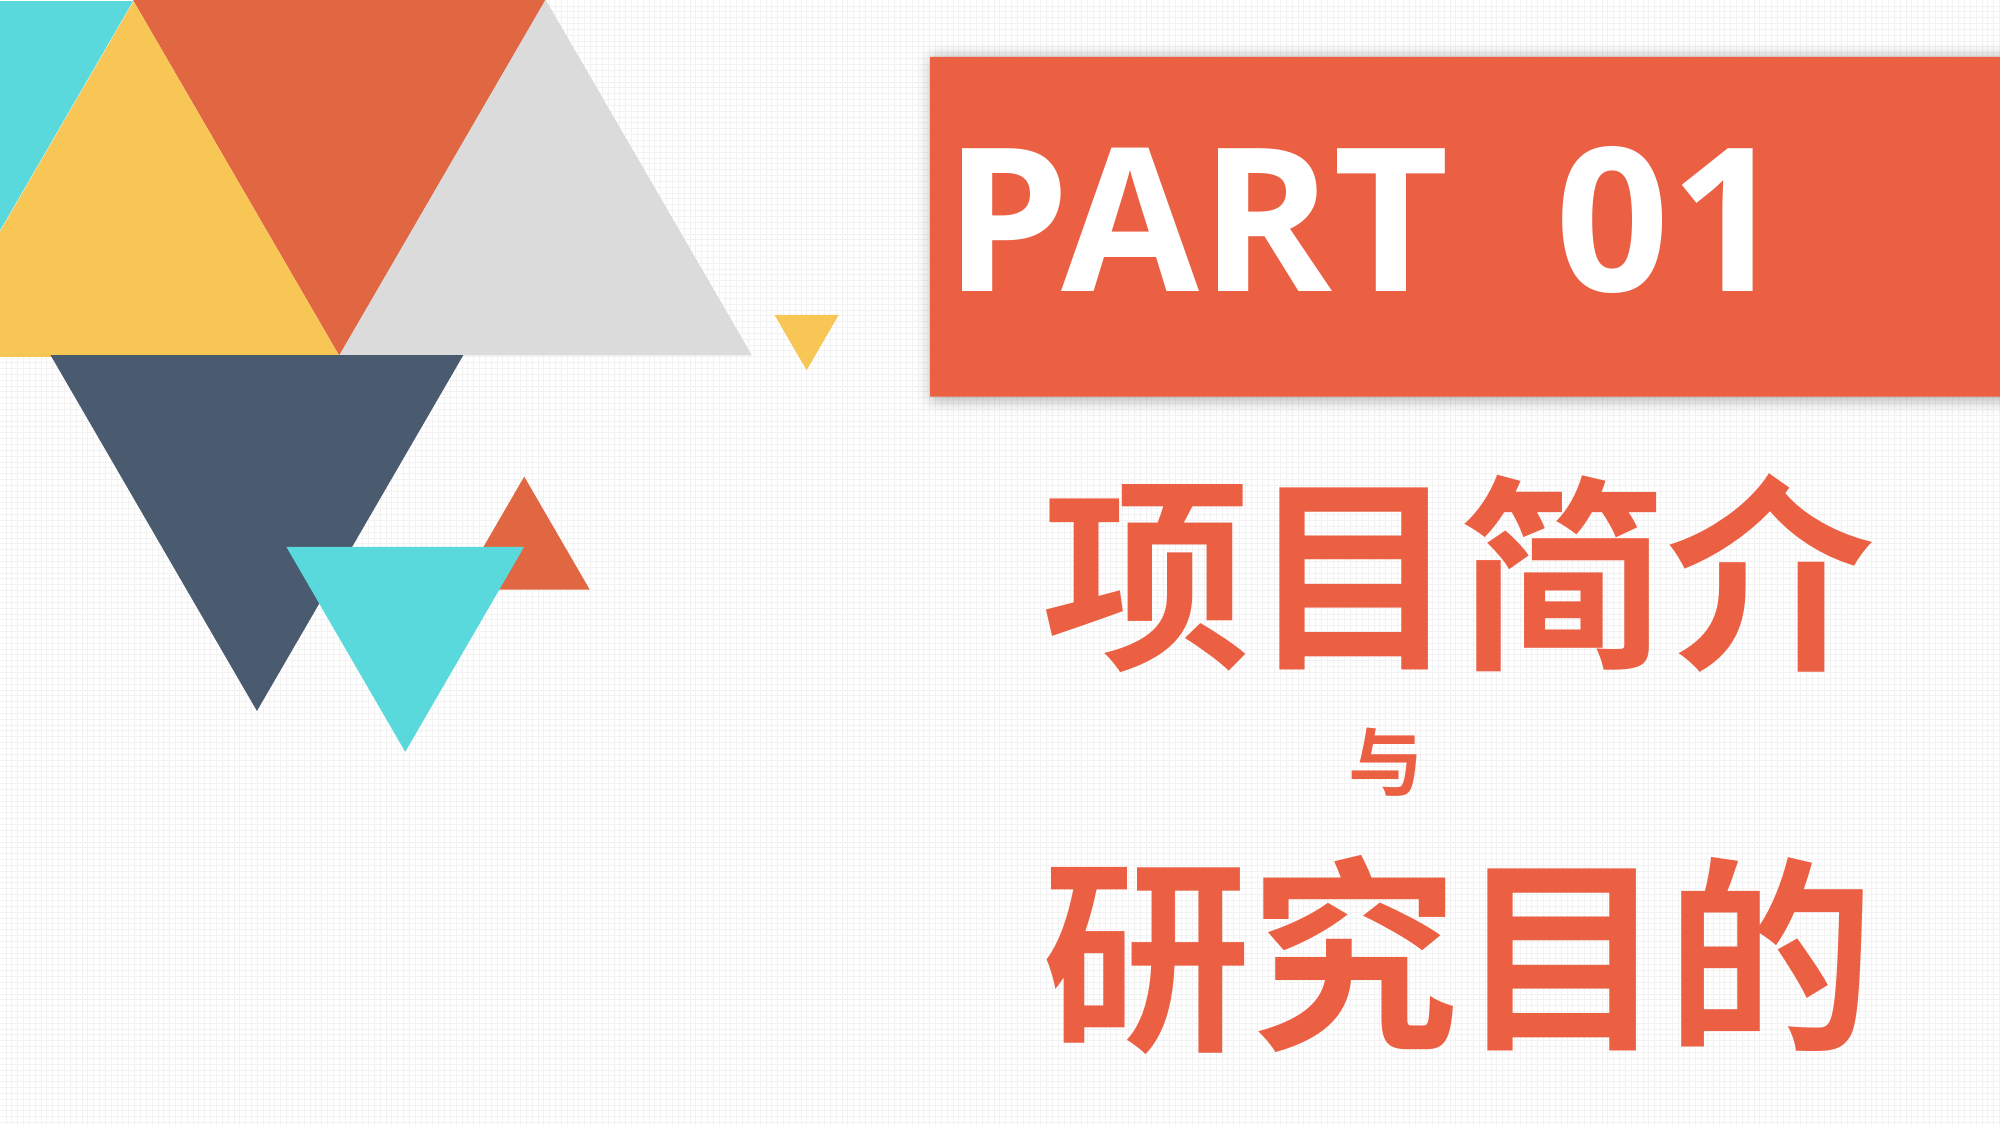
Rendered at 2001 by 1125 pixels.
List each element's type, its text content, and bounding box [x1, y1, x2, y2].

text_box 项目简介 与 研究目的 [1027, 437, 2000, 1068]
text_box [135, 0, 543, 352]
text_box [772, 313, 841, 373]
text_box [0, 1, 340, 359]
text_box [0, 0, 135, 233]
text_box [339, 0, 754, 357]
text_box PART 01 [930, 56, 2000, 397]
text_box [483, 474, 592, 591]
text_box [284, 545, 526, 754]
text_box [48, 354, 466, 714]
